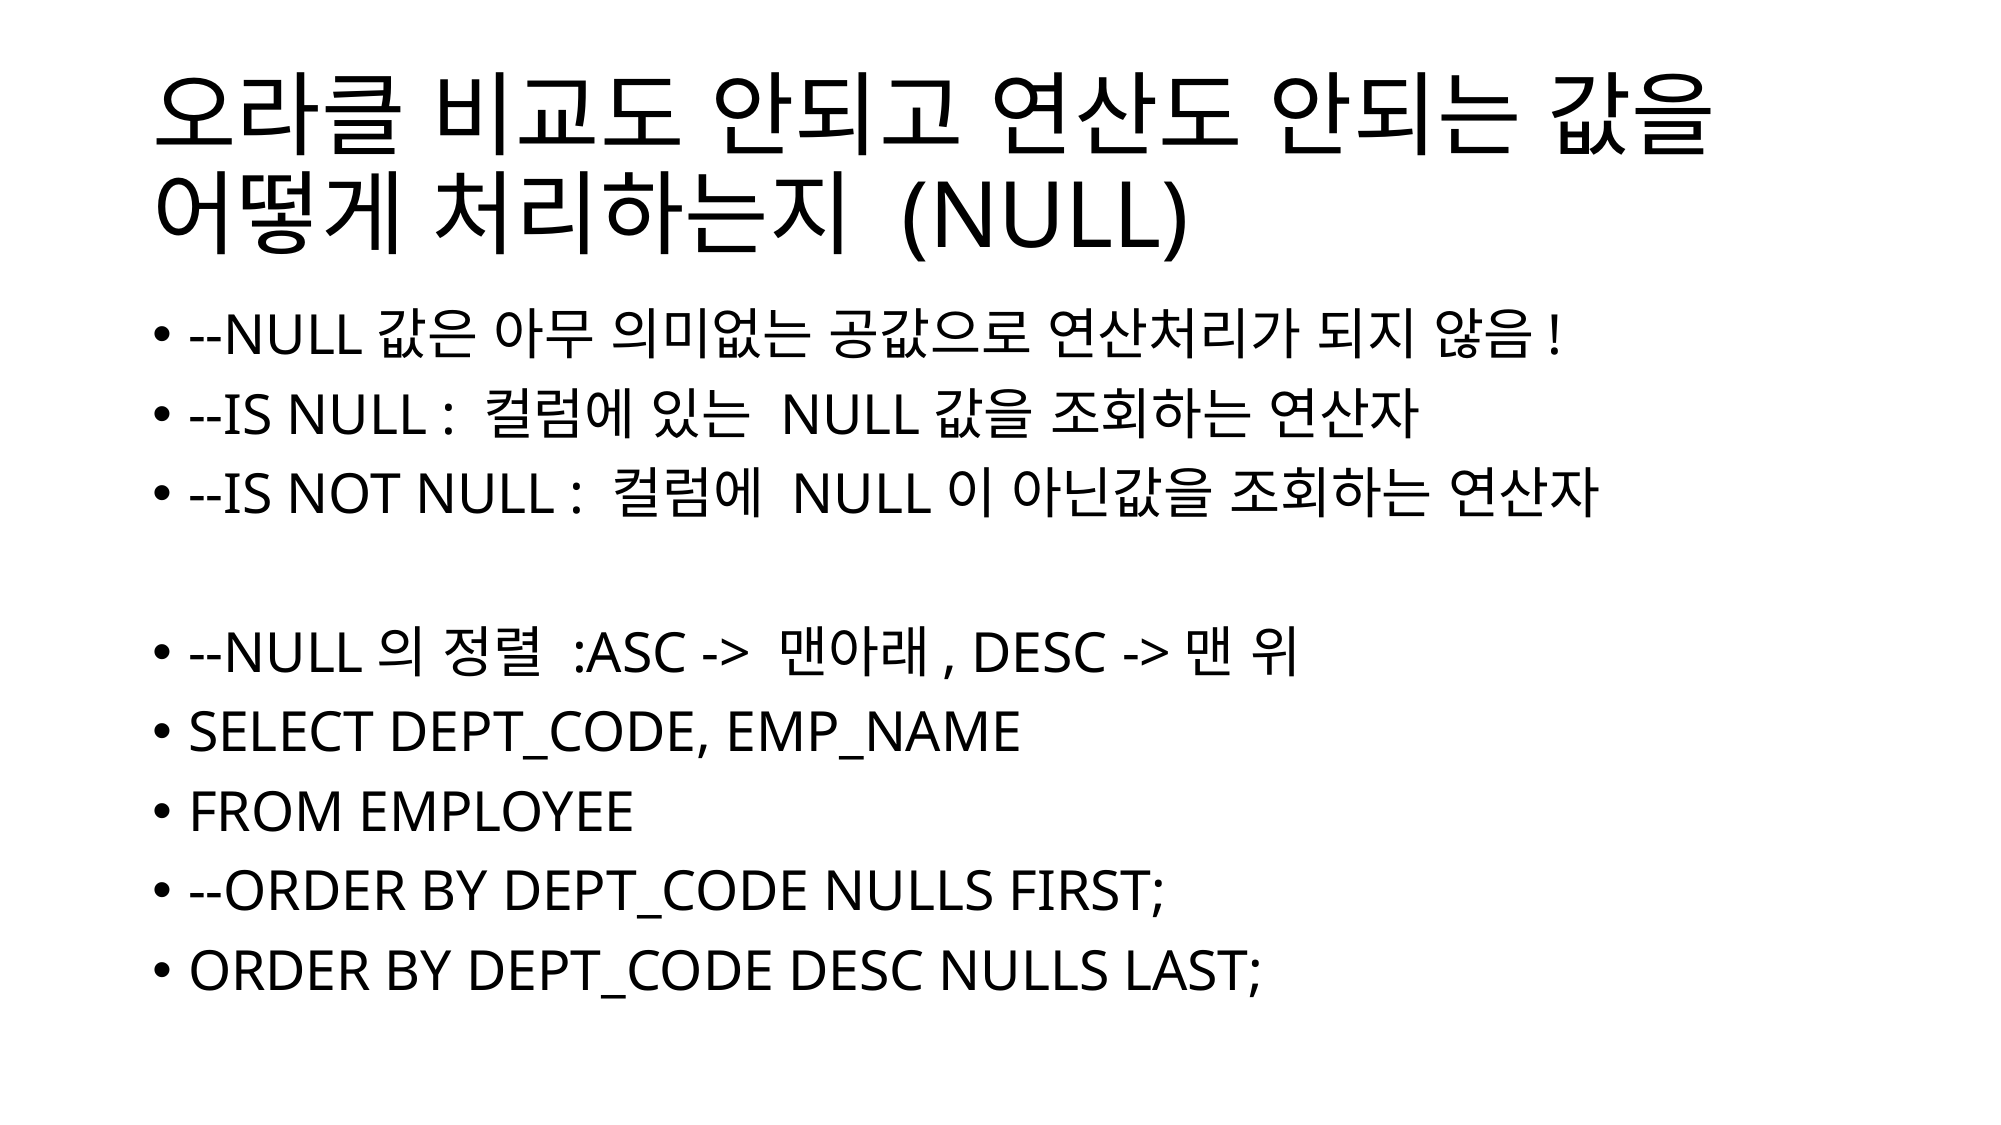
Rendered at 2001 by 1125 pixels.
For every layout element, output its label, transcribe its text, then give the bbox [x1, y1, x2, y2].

list --NULL값은 아무 의미없는 공값으로 연산처리가 되지 않음! --IS NULL : 컬럼에 있는 NULL값을 조회하는 연산자 --IS NOT NULL : 컬럼에 NULL이 아닌값을 조회하는 연산자 --NULL의 정렬 :ASC -> 맨아래, DESC ->맨 위 SELECT DEPT_CODE, EMP_NAME FROM EMPLOYEE --ORDER BY DEPT_CODE NULLS FIRST; ORDER BY DEPT_CODE DESC NULLS LAST; [137, 299, 1863, 1014]
title 오라클 비교도 안되고 연산도 안되는 값을 어떻게 처리하는지 (NULL) [137, 59, 1863, 278]
